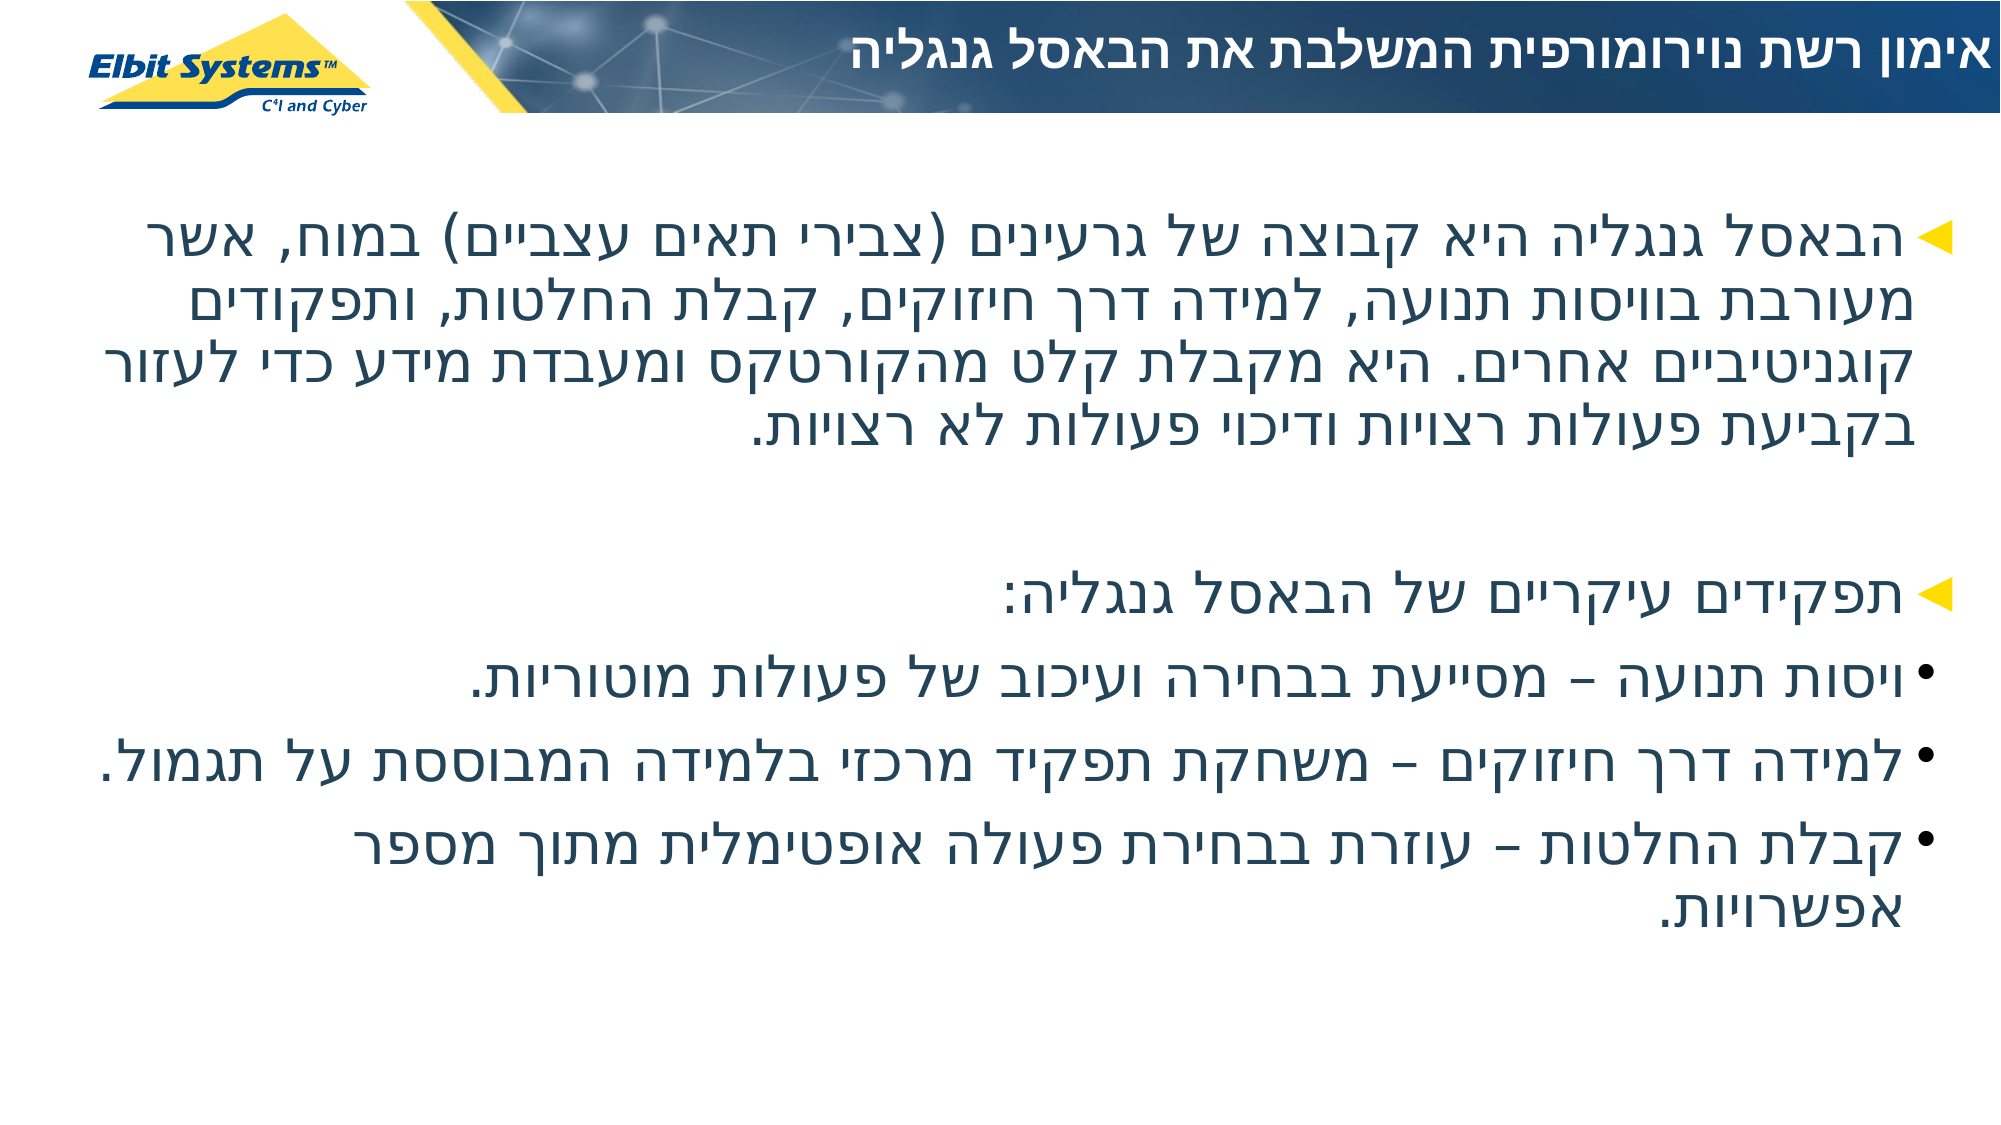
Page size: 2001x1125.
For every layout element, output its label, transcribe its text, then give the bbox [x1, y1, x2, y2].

text_box הבאסל גנגליה היא קבוצה של גרעינים (צבירי תאים עצביים) במוח, אשר מעורבת בוויסות תנועה, למידה דרך חיזוקים, קבלת החלטות, ותפקודים קוגניטיביים אחרים. היא מקבלת קלט מהקורטקס ומעבדת מידע כדי לעזור בקביעת פעולות רצויות ודיכוי פעולות לא רצויות. תפקידים עיקריים של הבאסל גנגליה: ויסות תנועה – מסייעת בבחירה ועיכוב של פעולות מוטוריות. למידה דרך חיזוקים – משחקת תפקיד מרכזי בלמידה המבוססת על תגמול. קבלת החלטות – עוזרת בבחירת פעולה אופטימלית מתוך מספר אפשרויות. [88, 206, 1978, 1063]
title אימון רשת נוירומורפית המשלבת את הבאסל גנגליה [207, 0, 2000, 148]
picture [121, 109, 207, 113]
picture [121, 1, 207, 91]
